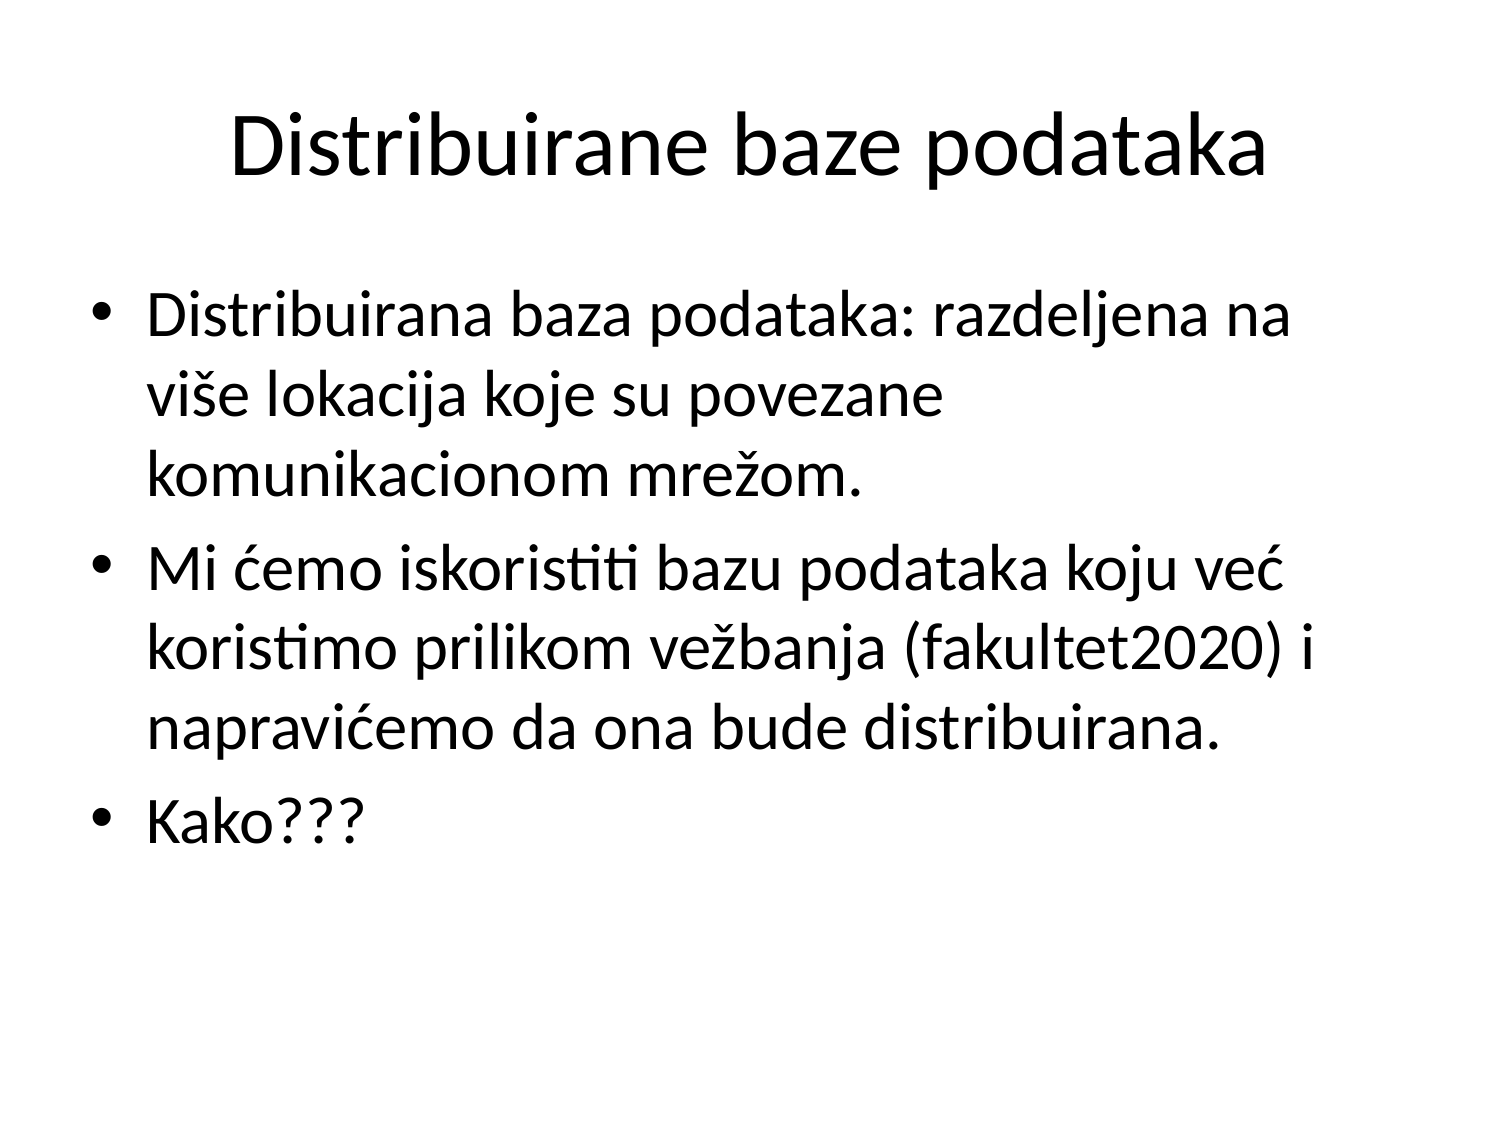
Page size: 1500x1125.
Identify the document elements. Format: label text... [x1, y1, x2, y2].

list Distribuirana baza podataka: razdeljena na više lokacija koje su povezane komunikacionom mrežom. Mi ćemo iskoristiti bazu podataka koju već koristimo prilikom vežbanja (fakultet2020) i napravićemo da ona bude distribuirana. Kako??? [75, 262, 1425, 1005]
title Distribuirane baze podataka [75, 45, 1425, 233]
